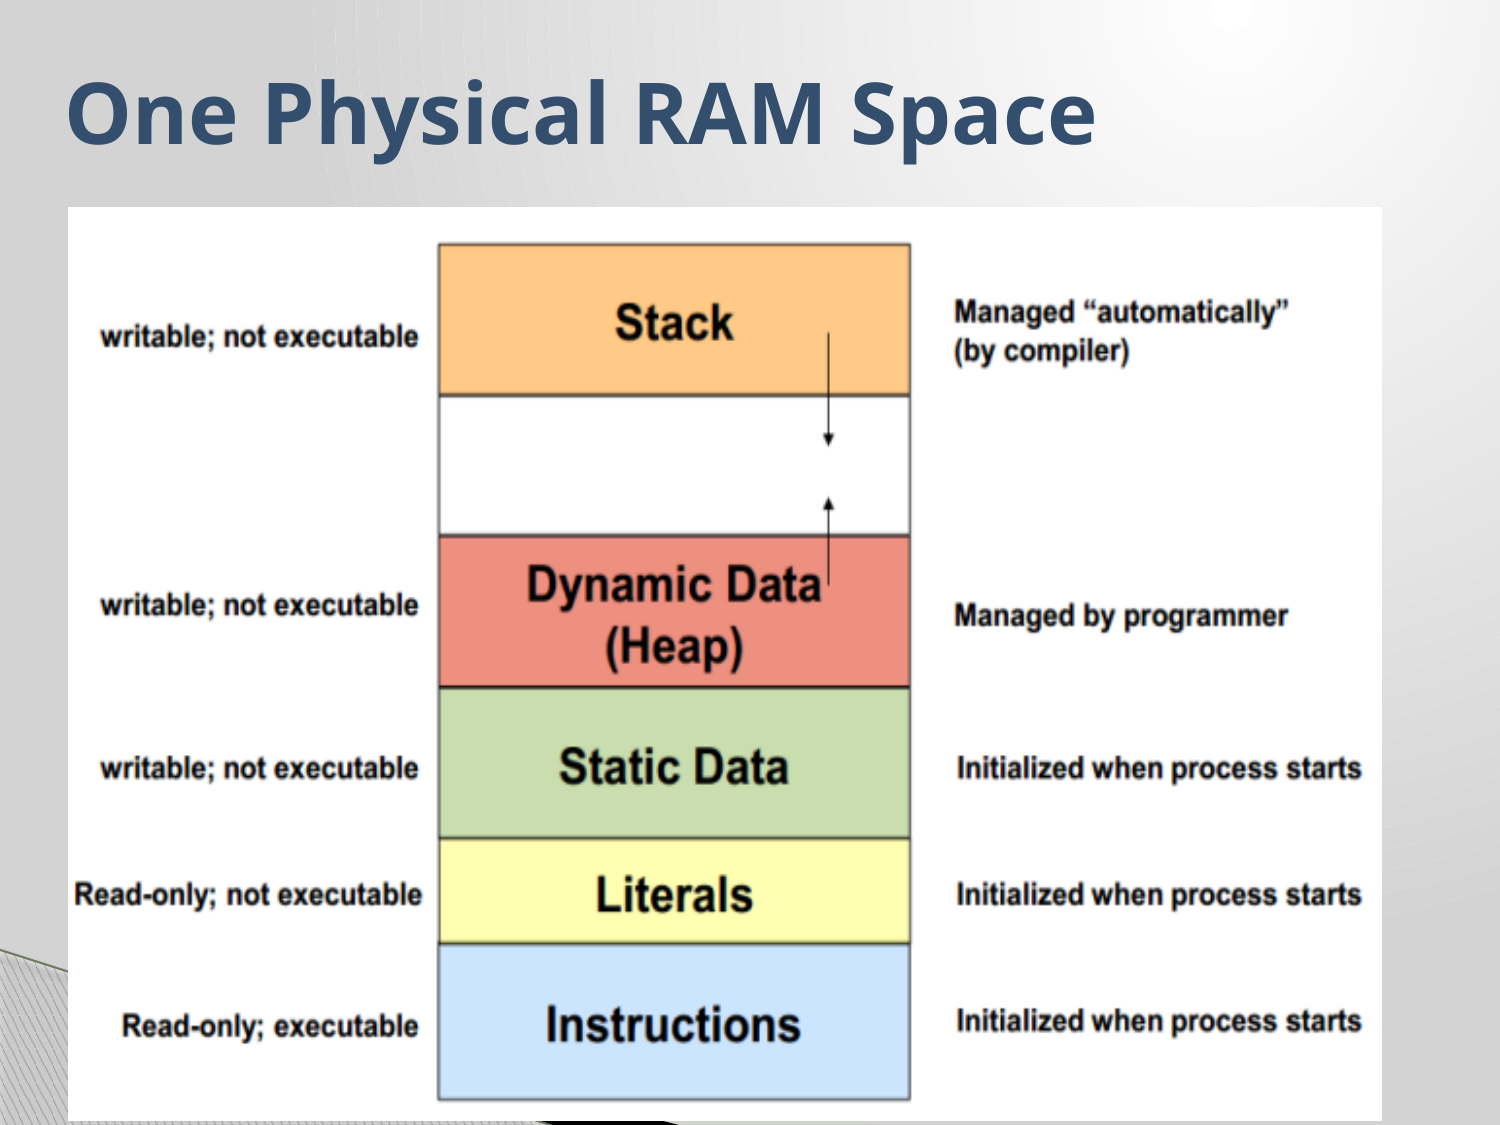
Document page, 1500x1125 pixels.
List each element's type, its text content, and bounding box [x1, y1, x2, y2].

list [68, 207, 1382, 1121]
title One Physical RAM Space [50, 45, 1400, 175]
